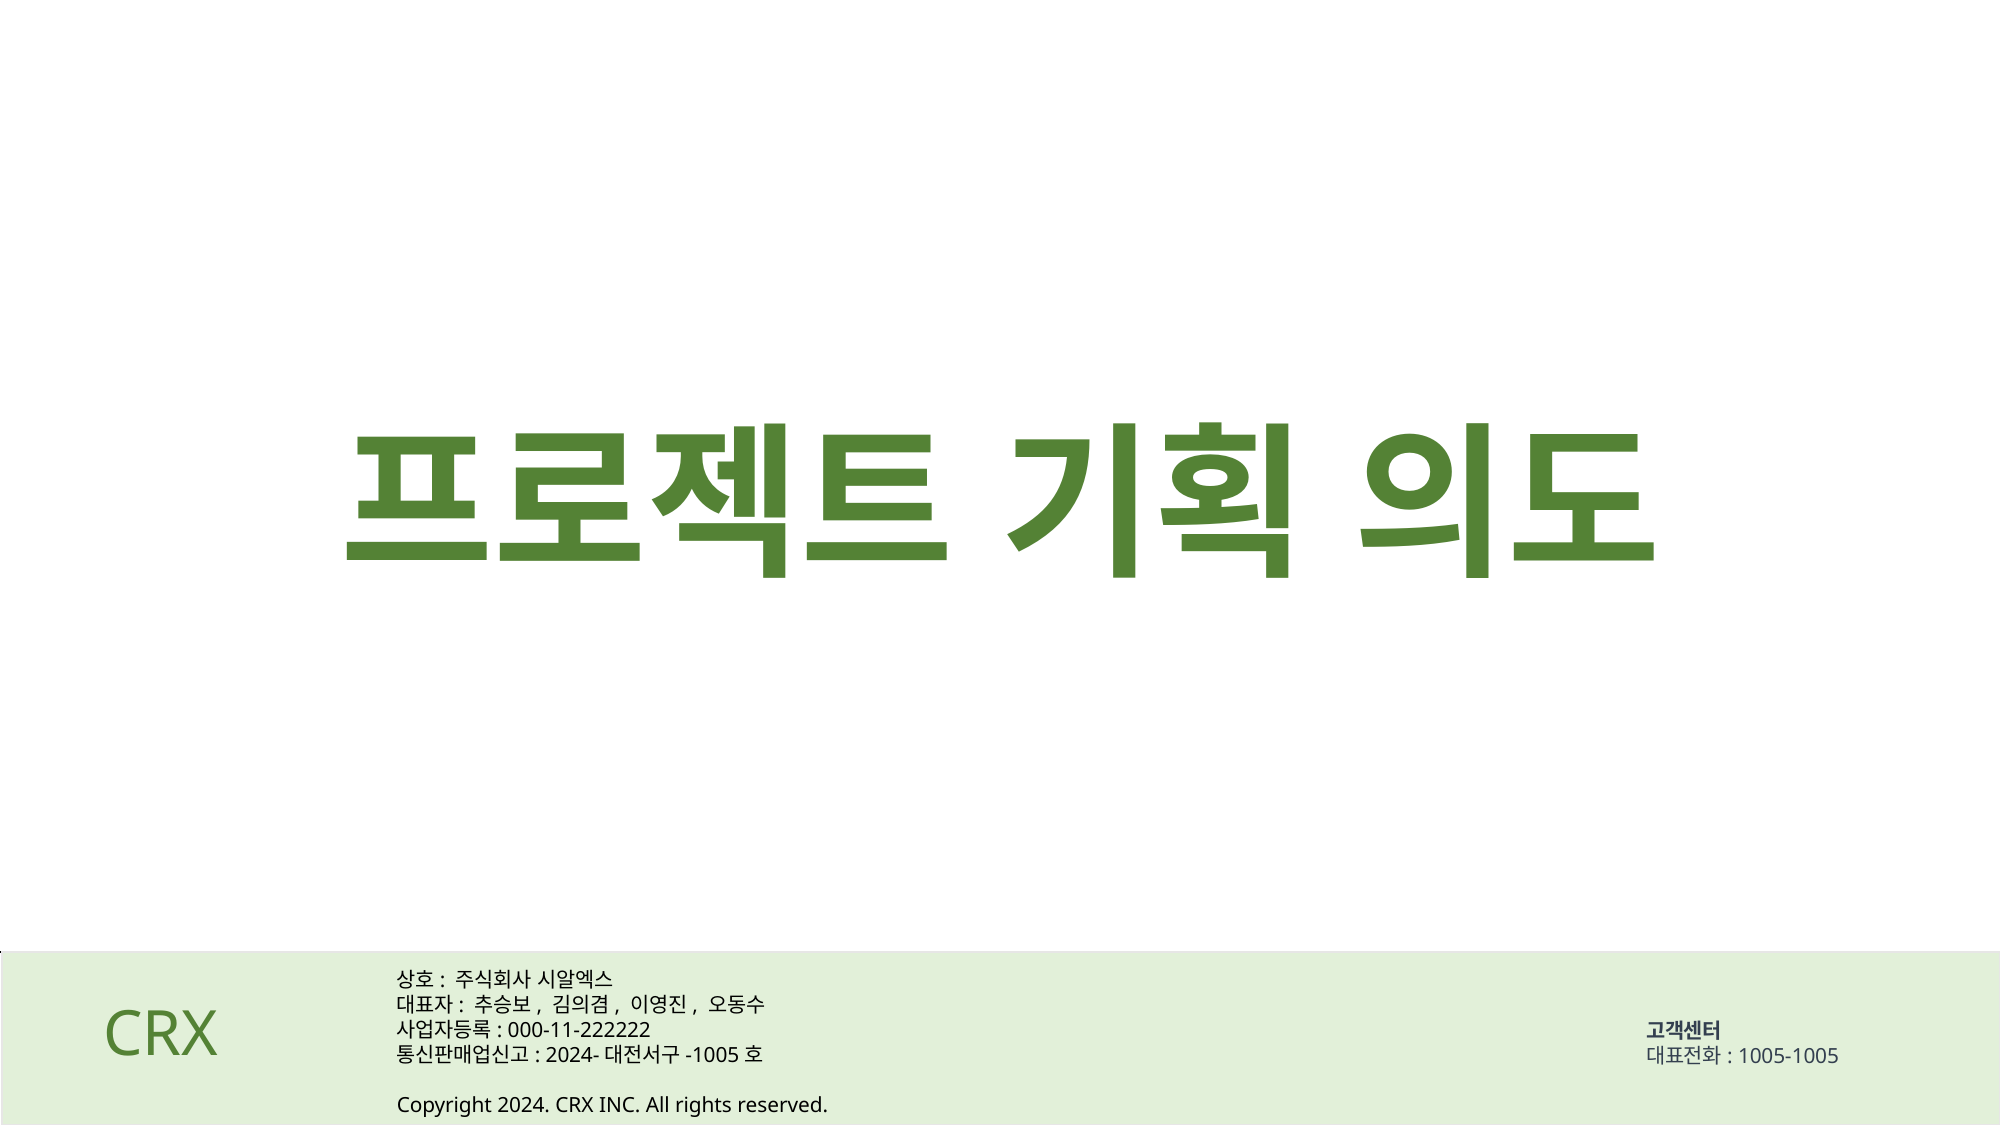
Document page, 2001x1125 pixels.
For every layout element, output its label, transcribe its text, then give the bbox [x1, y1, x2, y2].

text_box 프로젝트 기획 의도 [252, 389, 1750, 605]
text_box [0, 951, 2000, 1125]
